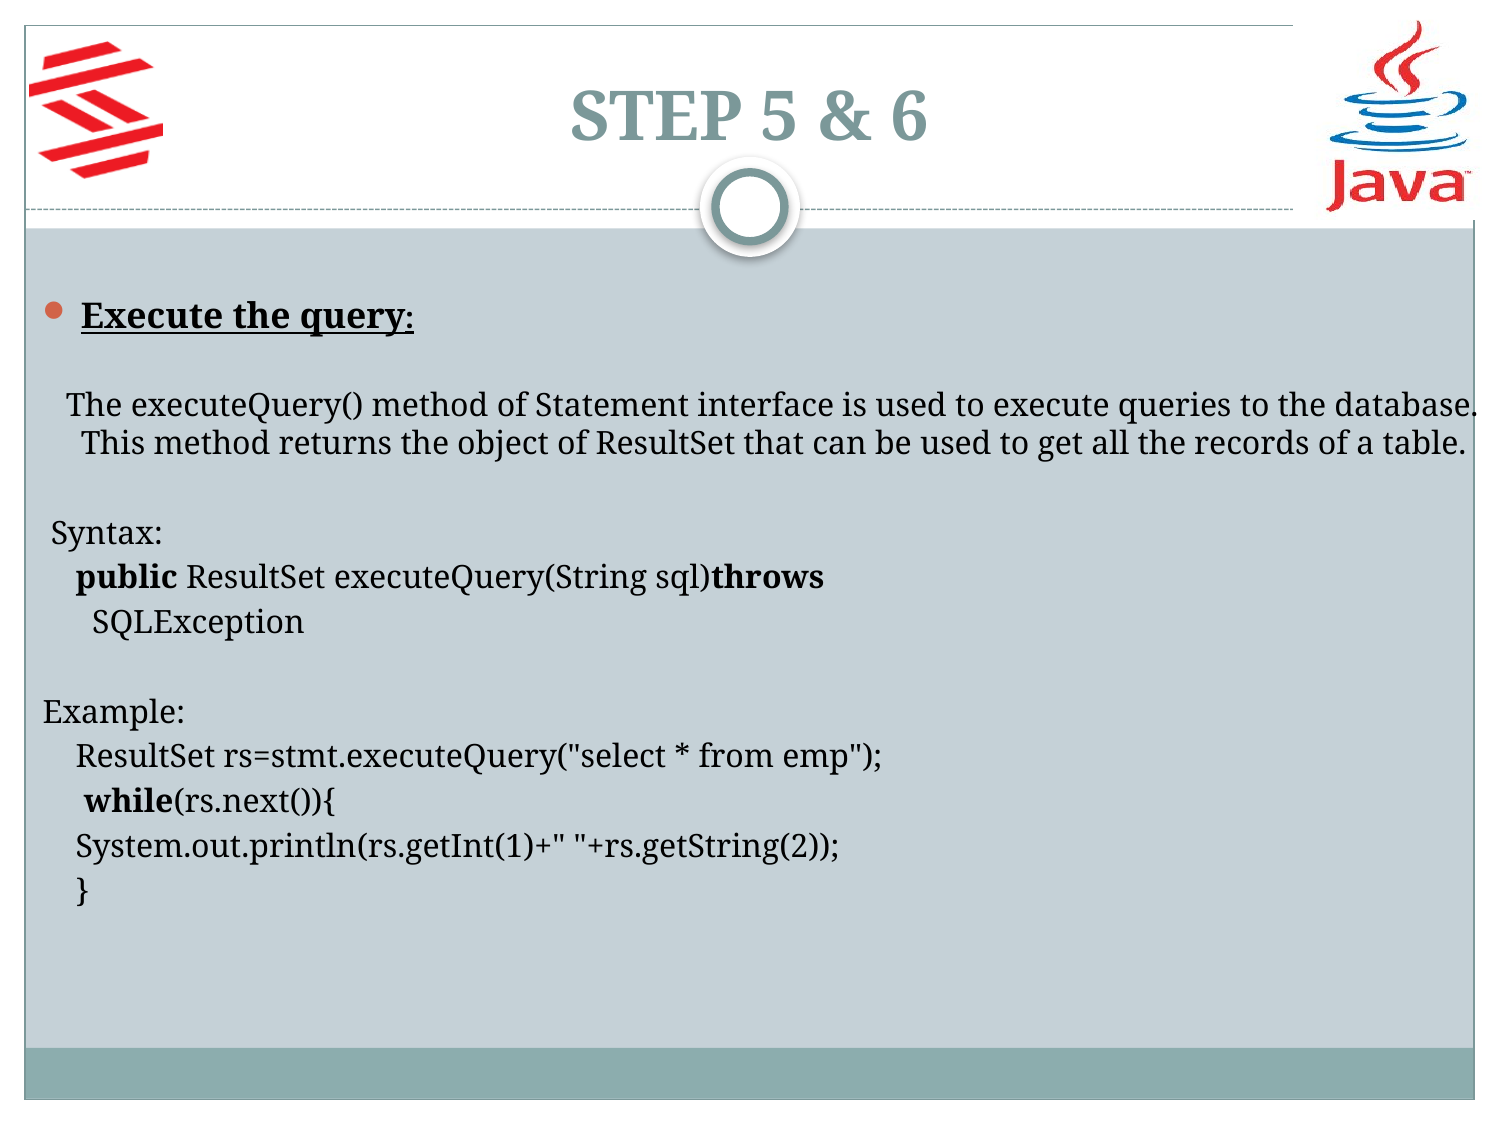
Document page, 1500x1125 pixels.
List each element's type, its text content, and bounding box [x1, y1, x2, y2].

picture [1293, 11, 1495, 221]
list Execute the query: The executeQuery() method of Statement interface is used to execute queries to the database. This method returns the object of ResultSet that can be used to get all the records of a table. Syntax: public ResultSet executeQuery(String sql)throws SQLException Example: ResultSet rs=stmt.executeQuery("select * from emp"); while(rs.next()){ System.out.println(rs.getInt(1)+" "+rs.getString(2)); } [27, 243, 1500, 1055]
title STEP 5 & 6 [157, 37, 1286, 162]
picture [29, 40, 163, 185]
